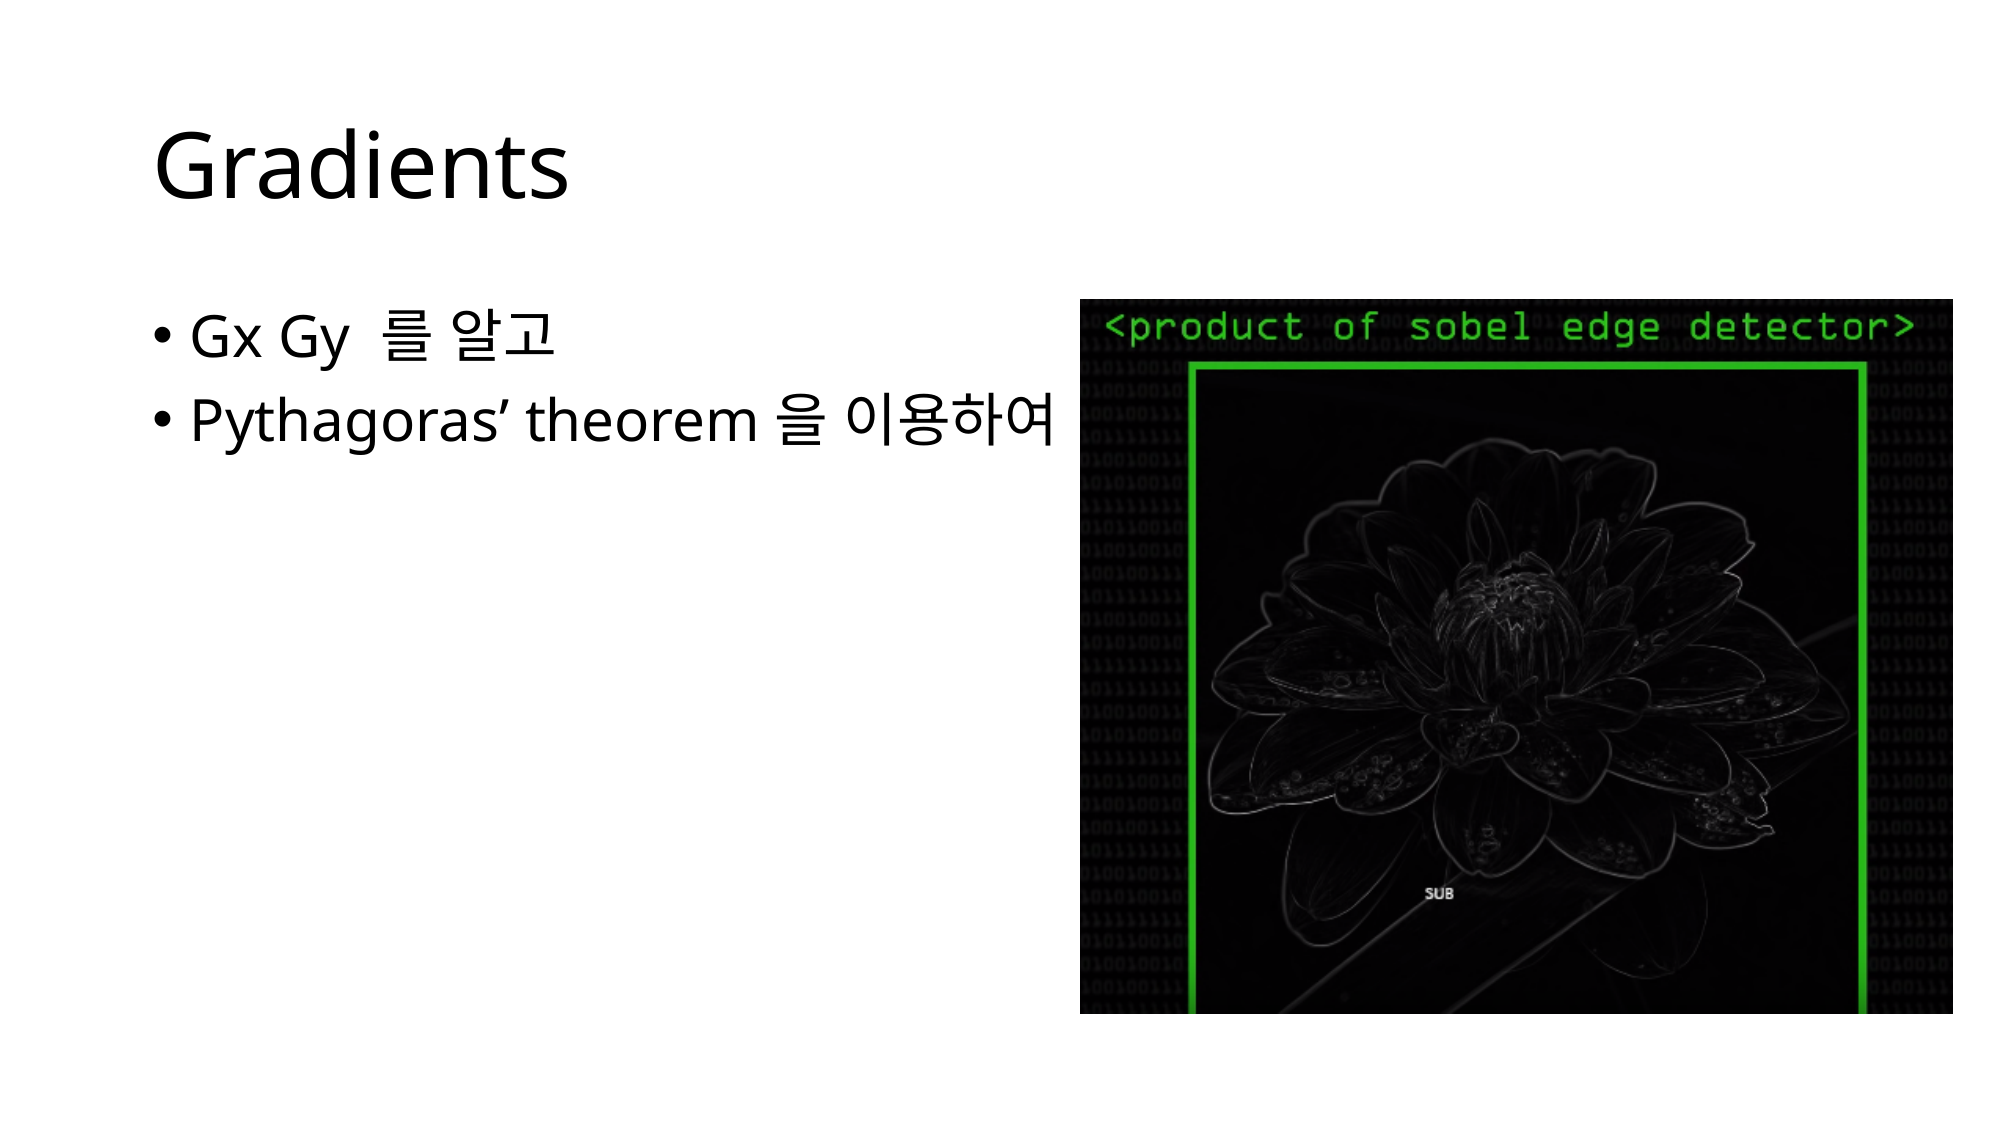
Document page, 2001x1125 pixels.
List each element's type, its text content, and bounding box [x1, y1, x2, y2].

picture [1080, 299, 1953, 1014]
title Gradients [137, 59, 1863, 278]
